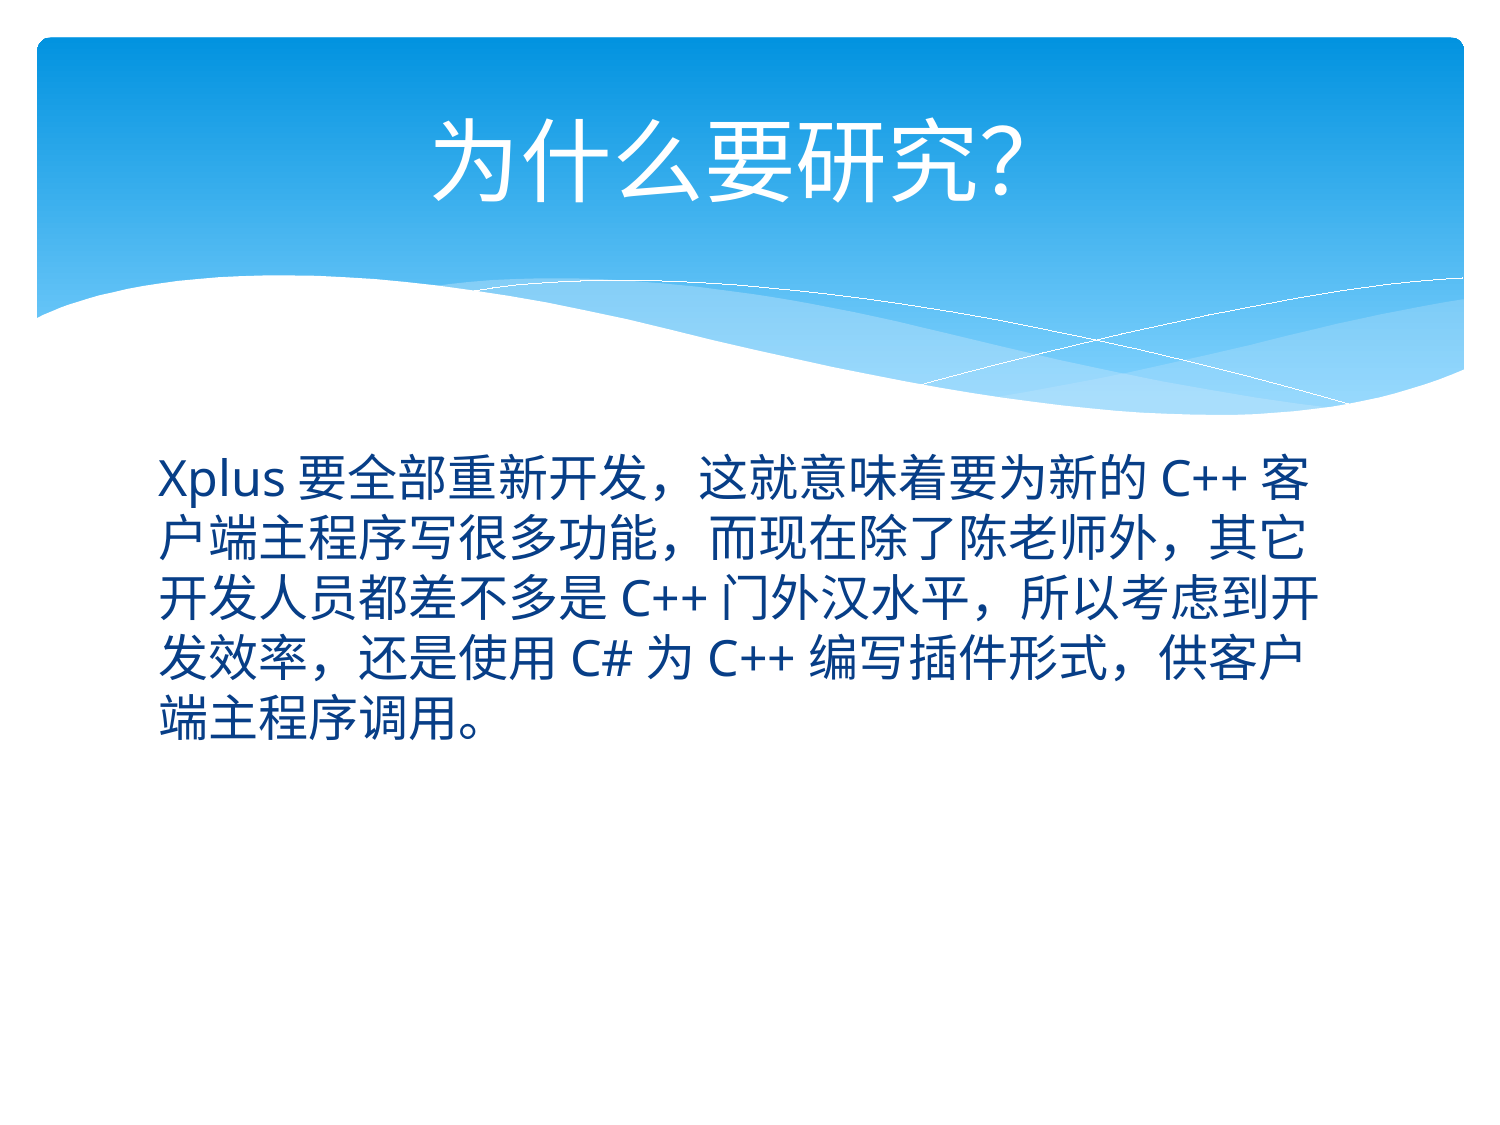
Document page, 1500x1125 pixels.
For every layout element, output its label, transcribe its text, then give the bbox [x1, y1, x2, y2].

title 为什么要研究？ [75, 55, 1425, 261]
list Xplus要全部重新开发，这就意味着要为新的C++客户端主程序写很多功能，而现在除了陈老师外，其它开发人员都差不多是C++门外汉水平，所以考虑到开发效率，还是使用C#为C++编写插件形式，供客户端主程序调用。 [143, 438, 1359, 1005]
